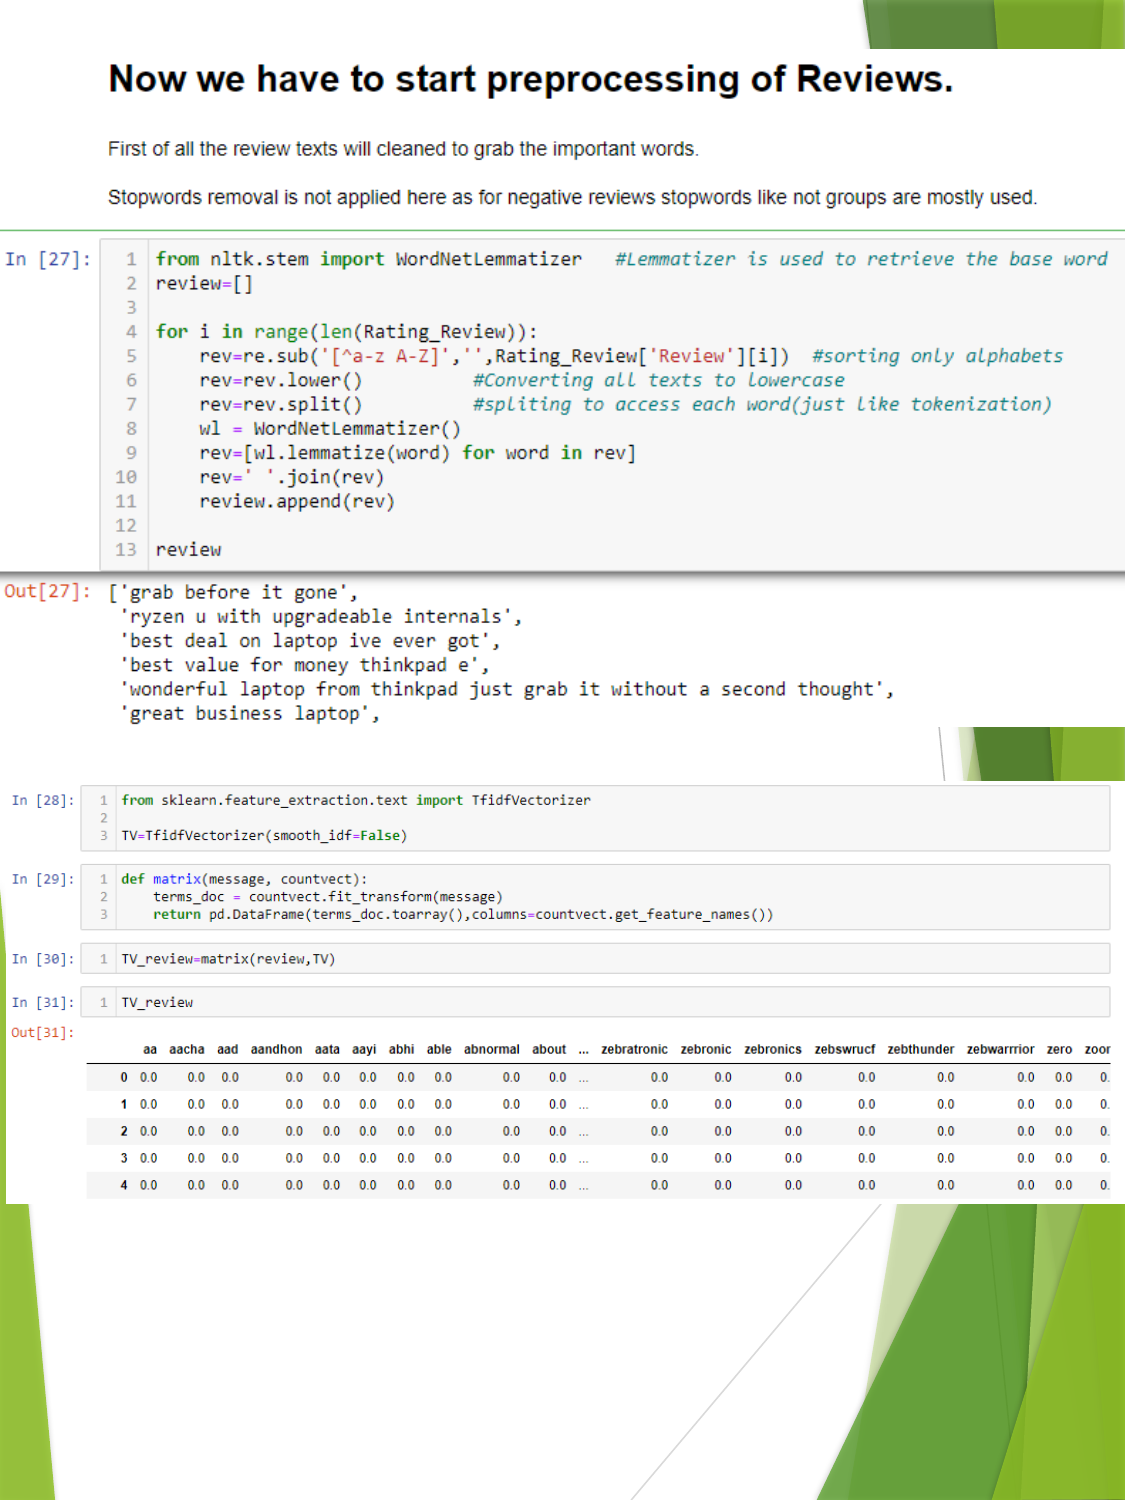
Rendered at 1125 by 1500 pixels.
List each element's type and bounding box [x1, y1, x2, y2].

list [0, 49, 1125, 727]
picture [5, 781, 1125, 1205]
